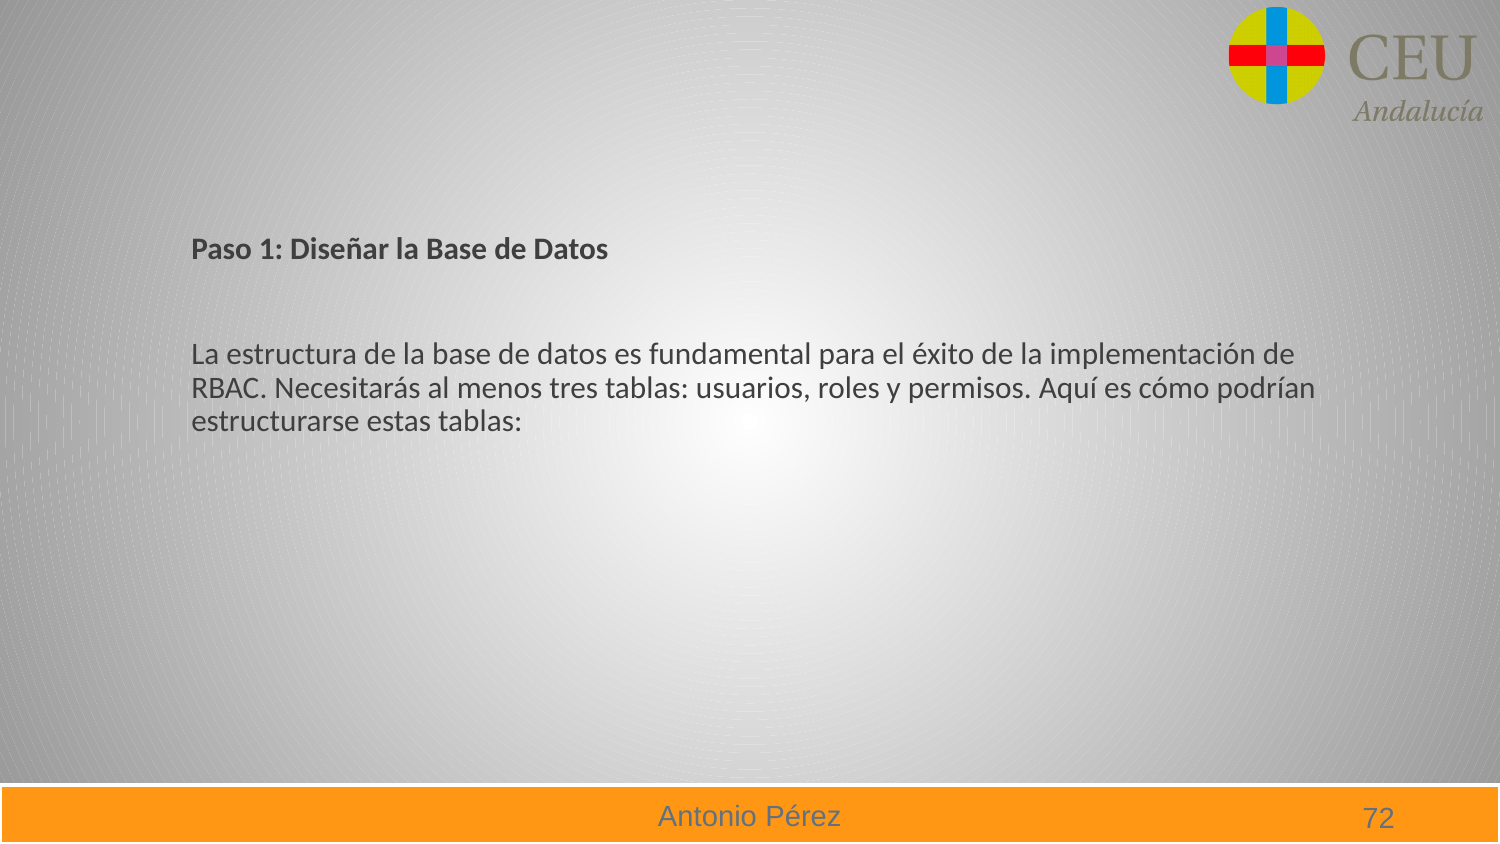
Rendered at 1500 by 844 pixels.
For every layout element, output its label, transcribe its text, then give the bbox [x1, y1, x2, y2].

picture [1216, 0, 1500, 137]
list Paso 1: Diseñar la Base de Datos La estructura de la base de datos es fundamental para el éxito de la implementación de RBAC. Necesitarás al menos tres tablas: usuarios, roles y permisos. Aquí es cómo podrían estructurarse estas tablas: [135, 227, 1373, 723]
